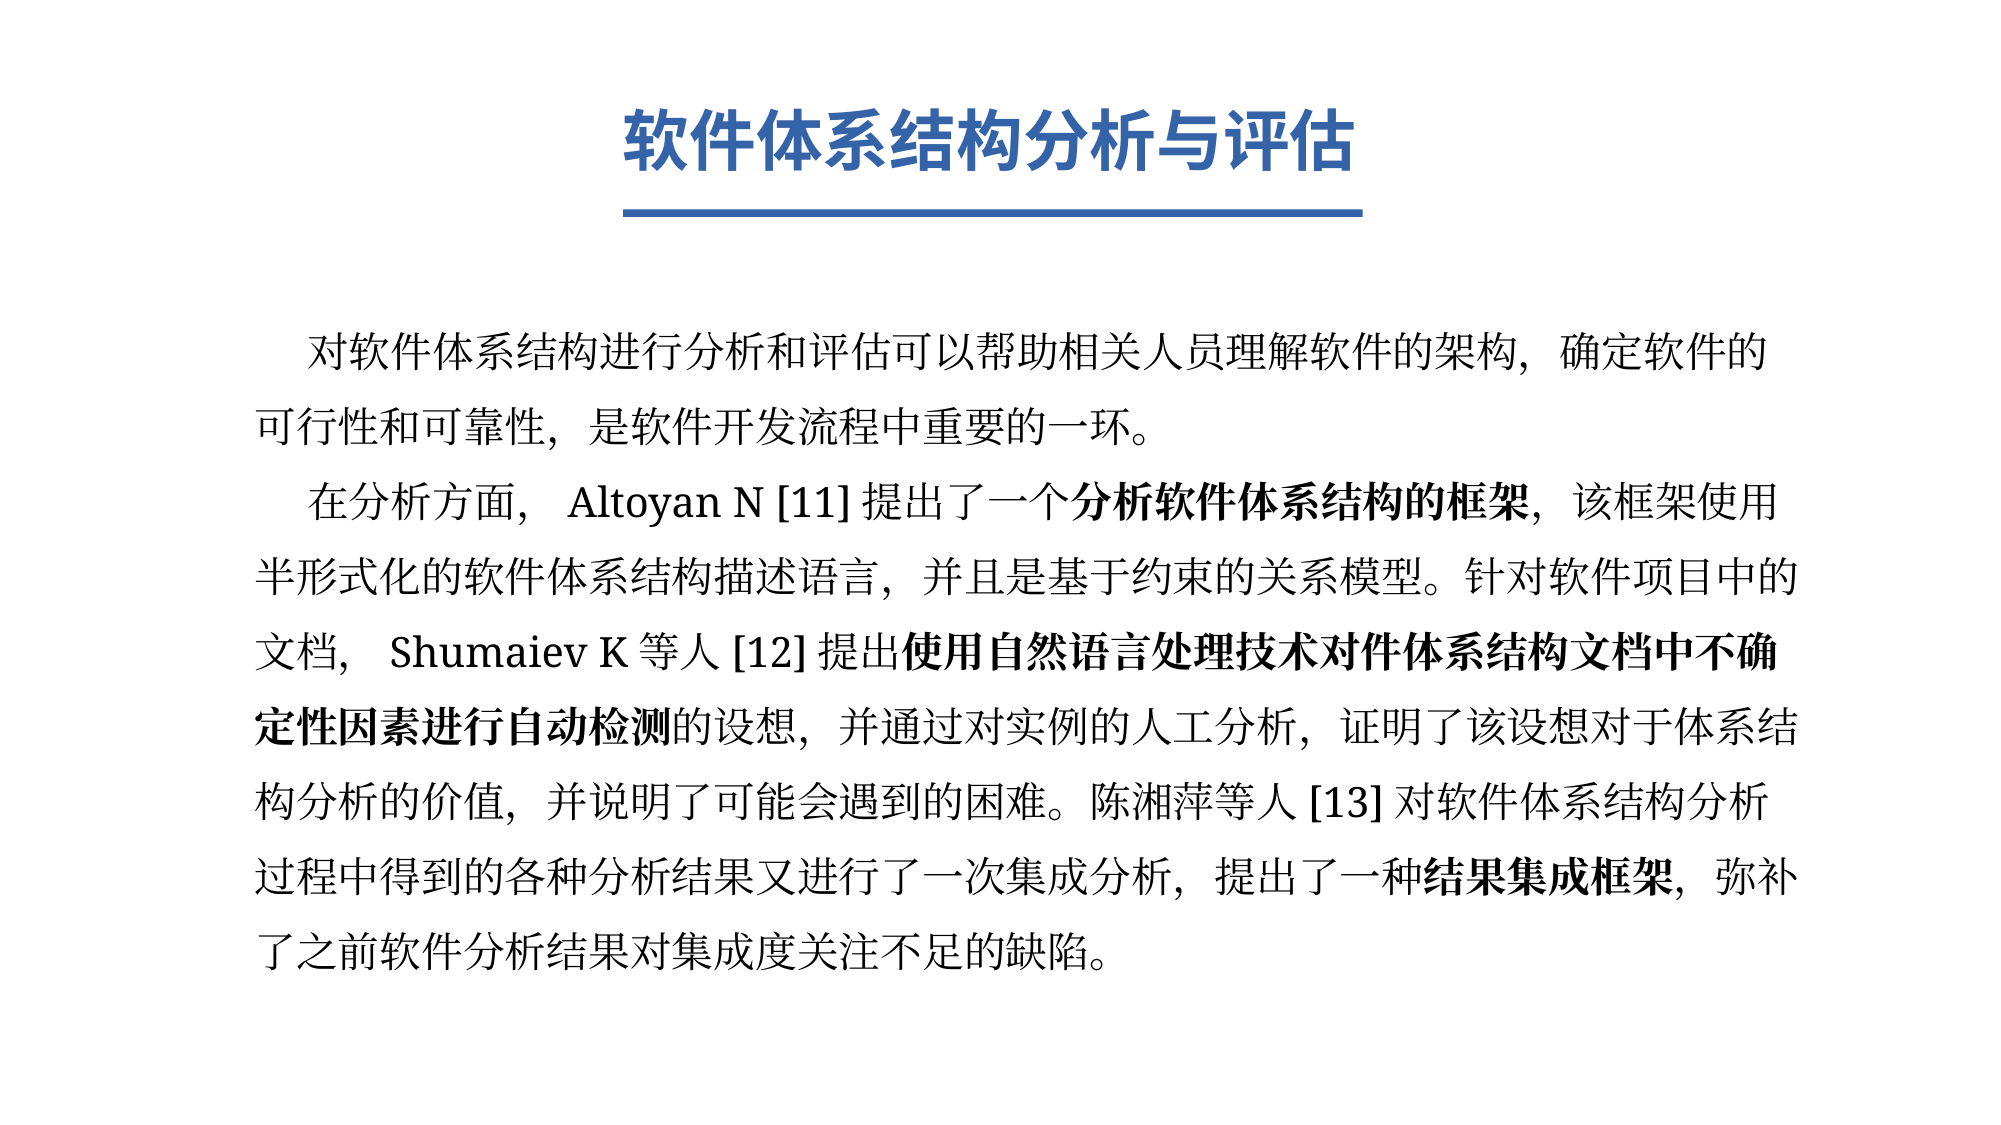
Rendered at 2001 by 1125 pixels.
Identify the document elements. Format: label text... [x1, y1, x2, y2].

text_box 对软件体系结构进行分析和评估可以帮助相关人员理解软件的架构，确定软件的可行性和可靠性，是软件开发流程中重要的一环。 在分析方面，Altoyan N [11]提出了一个分析软件体系结构的框架，该框架使用半形式化的软件体系结构描述语言，并且是基于约束的关系模型。针对软件项目中的文档，Shumaiev K等人[12]提出使用自然语言处理技术对件体系结构文档中不确定性因素进行自动检测的设想，并通过对实例的人工分析，证明了该设想对于体系结构分析的价值，并说明了可能会遇到的困难。陈湘萍等人[13]对软件体系结构分析过程中得到的各种分析结果又进行了一次集成分析，提出了一种结果集成框架，弥补了之前软件分析结果对集成度关注不足的缺陷。 [239, 293, 1817, 983]
text_box 软件体系结构分析与评估 [592, 91, 1387, 186]
text_box [622, 208, 1364, 218]
